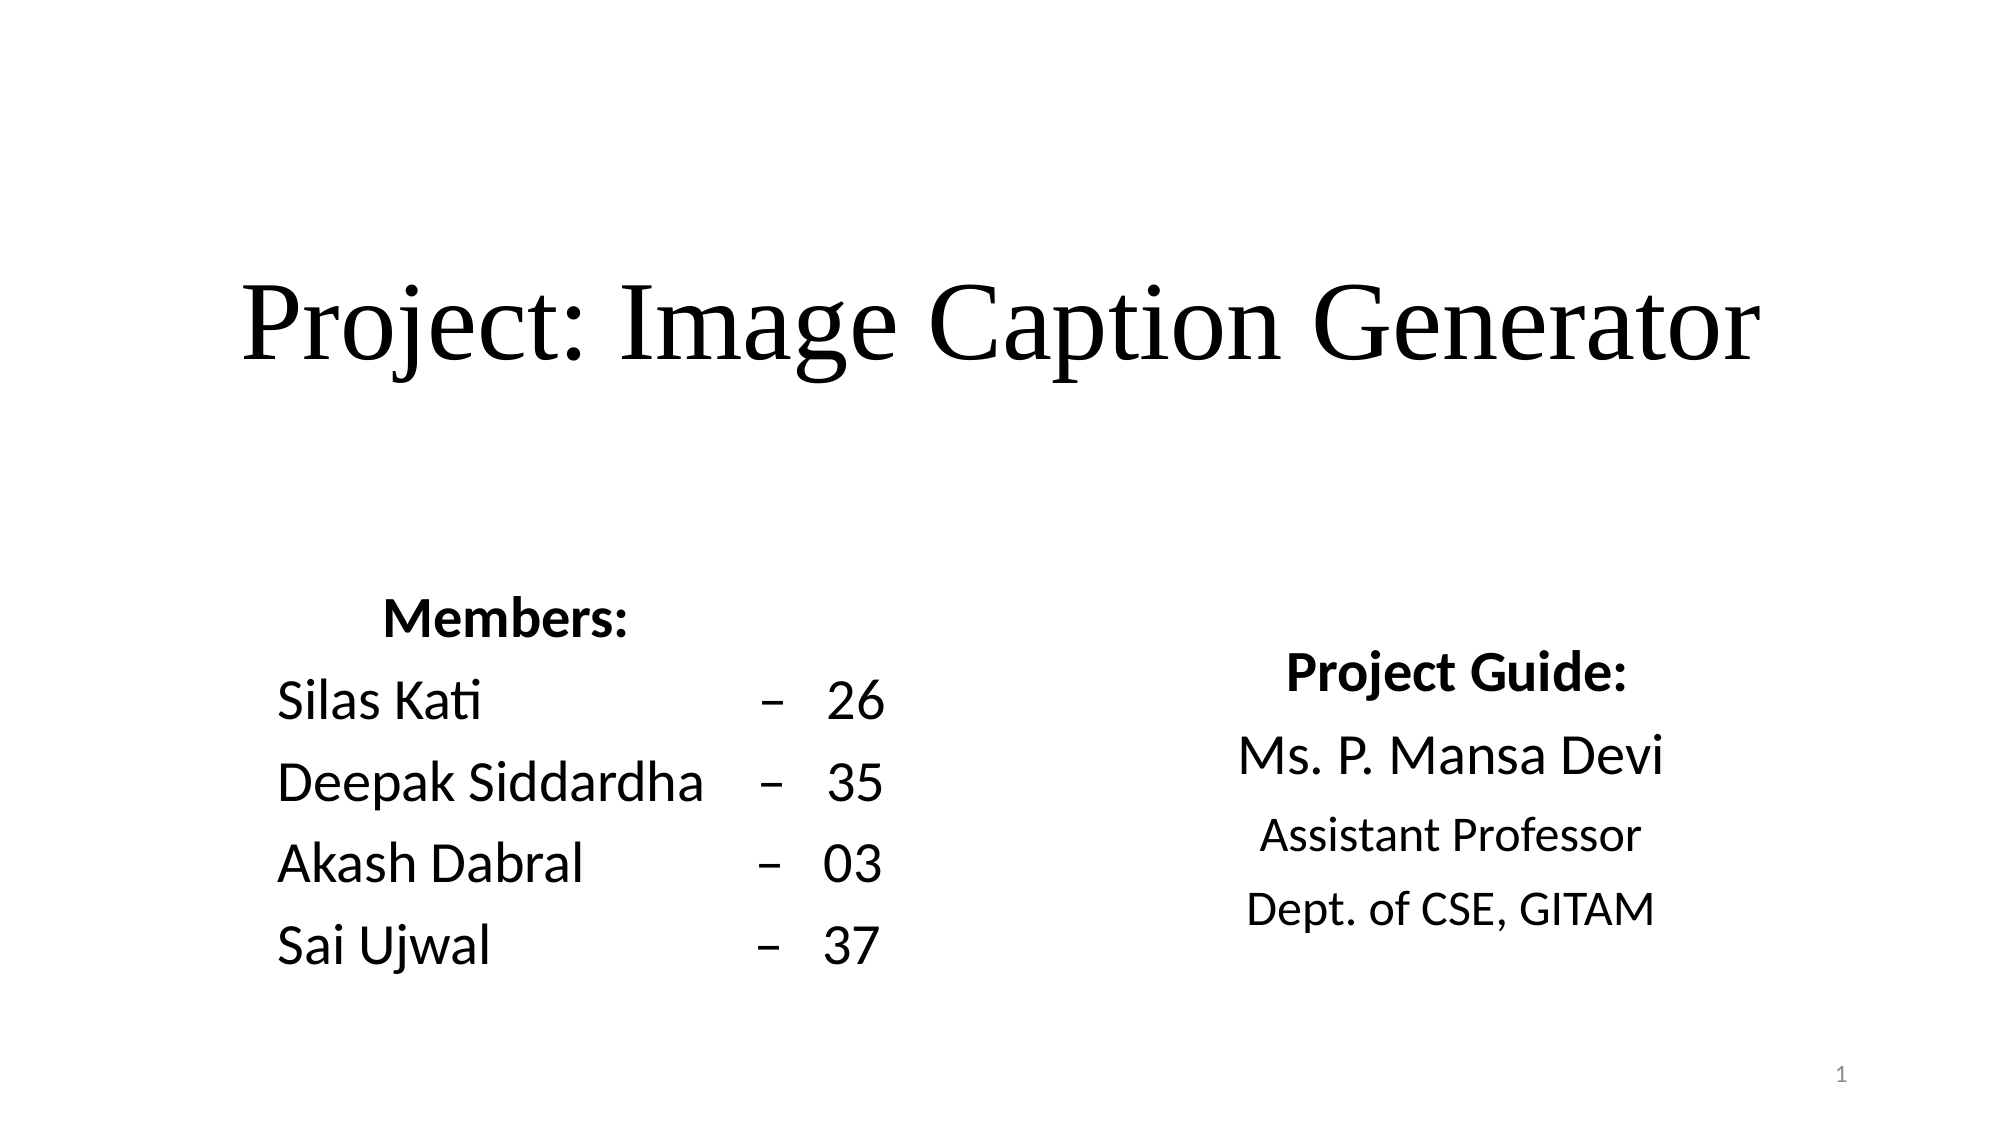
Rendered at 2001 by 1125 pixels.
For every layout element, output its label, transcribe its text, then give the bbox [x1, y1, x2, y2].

slide_number 1 [1412, 1042, 1863, 1103]
title Project: Image Caption Generator [186, 0, 1817, 392]
subtitle Members: Silas Kati – 26 Deepak Siddardha – 35 Akash Dabral – 03 Sai Ujwal – 37 [249, 562, 949, 994]
text_box Project Guide: Ms. P. Mansa Devi Assistant Professor Dept. of CSE, GITAM [1152, 616, 1750, 1048]
